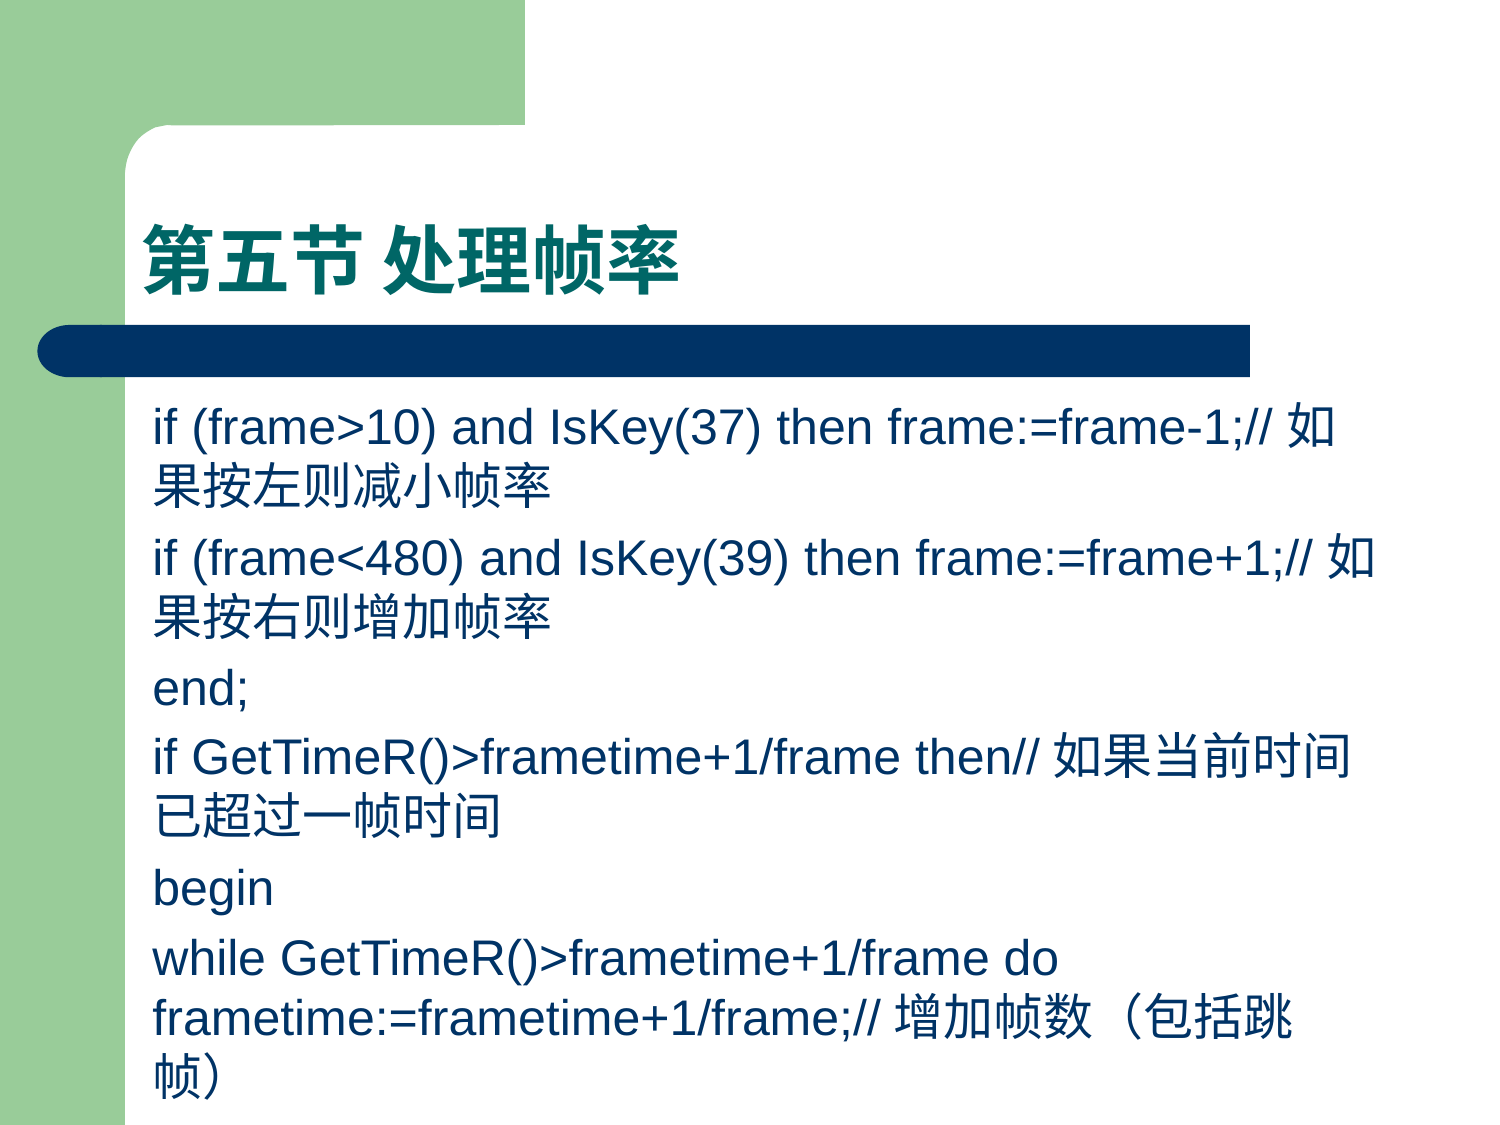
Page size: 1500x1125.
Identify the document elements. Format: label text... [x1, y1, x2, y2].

list if (frame>10) and IsKey(37) then frame:=frame-1;//如果按左则减小帧率 if (frame<480) and IsKey(39) then frame:=frame+1;//如果按右则增加帧率 end; if GetTimeR()>frametime+1/frame then//如果当前时间已超过一帧时间 begin while GetTimeR()>frametime+1/frame do frametime:=frametime+1/frame;//增加帧数（包括跳帧） [137, 387, 1400, 999]
title 第五节 处理帧率 [125, 125, 1425, 313]
